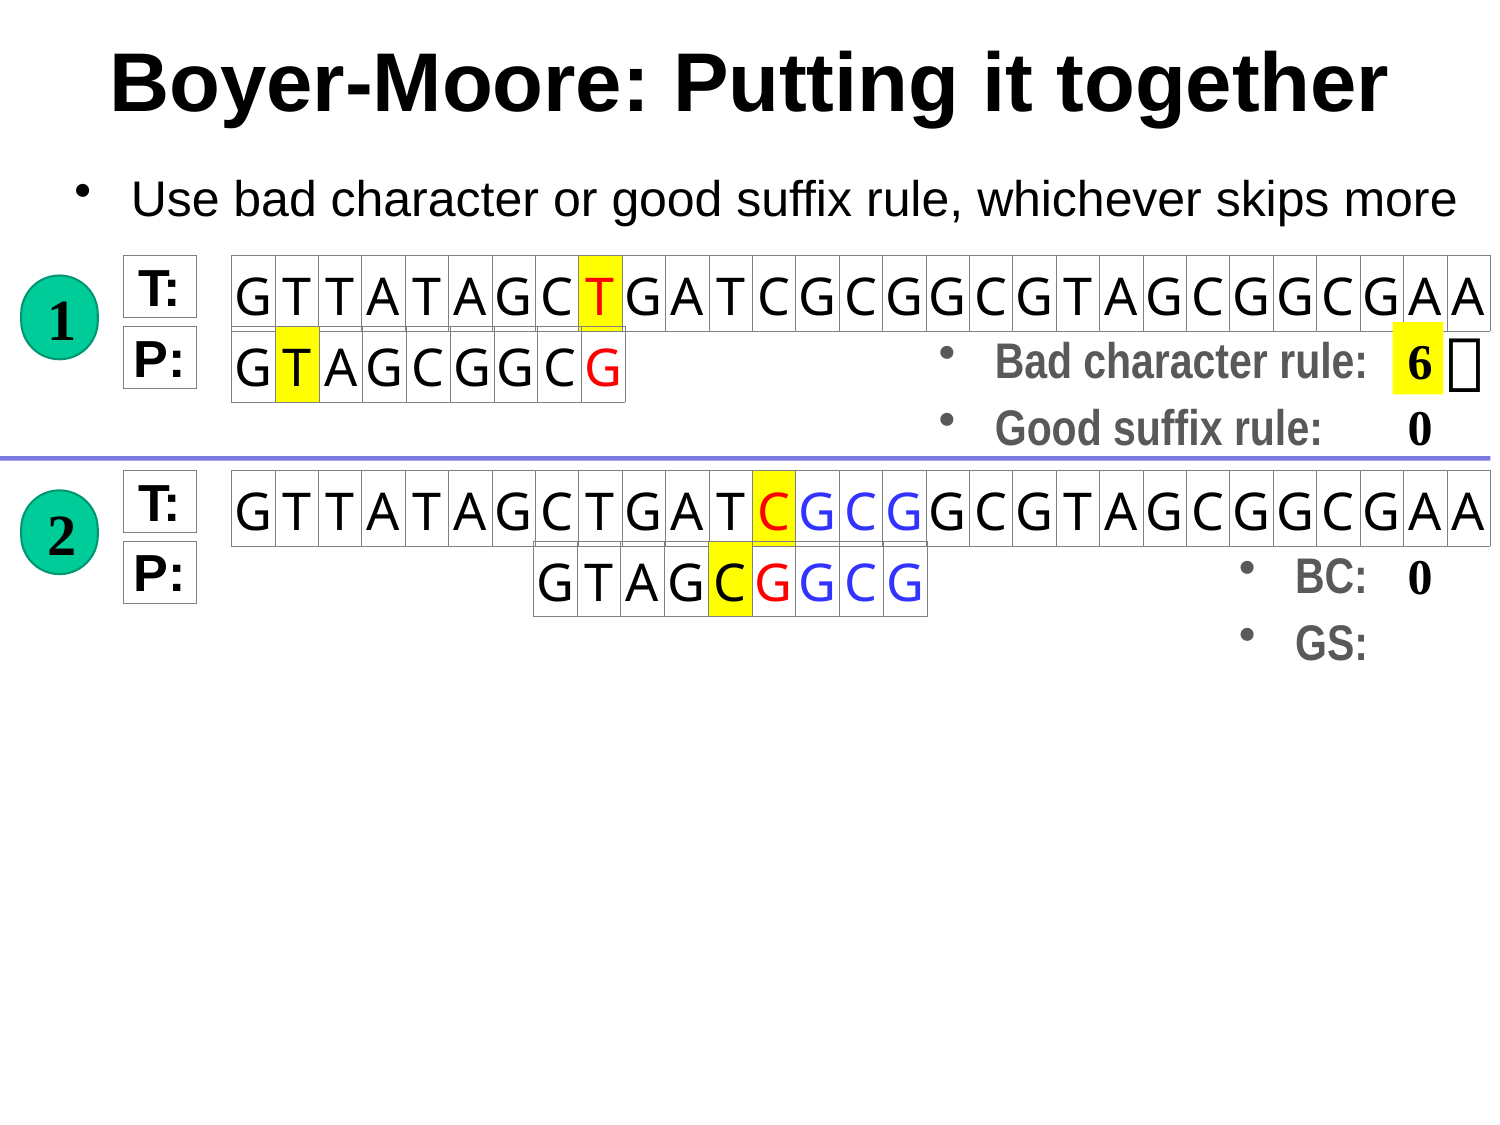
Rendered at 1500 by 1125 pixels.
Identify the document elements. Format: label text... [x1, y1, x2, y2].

table_header T [319, 471, 361, 546]
table_header T [406, 256, 448, 326]
table_header G [232, 327, 275, 402]
table_header G [1013, 256, 1056, 321]
table_header C [753, 256, 795, 331]
table_header C [536, 256, 578, 326]
table_header C [538, 327, 581, 402]
table_header T [319, 256, 361, 326]
text_box 2 [20, 489, 99, 576]
table_header G [493, 471, 535, 546]
table_header A [449, 471, 492, 546]
table_header G [534, 542, 577, 616]
text_box 0 [1392, 387, 1444, 455]
table_header G [796, 471, 839, 541]
table_header C [1187, 471, 1229, 546]
table_header A [1100, 471, 1143, 546]
table_header G [1230, 256, 1273, 321]
table_header G [796, 256, 839, 331]
table_header G [884, 542, 927, 616]
table_header C [753, 471, 795, 541]
table_header G [363, 327, 406, 402]
table_header C [1187, 256, 1229, 321]
table_header T [1057, 471, 1099, 546]
table_header P: [124, 327, 196, 388]
text_box  [1427, 309, 1479, 383]
table_header T [406, 471, 448, 546]
table_header T: [124, 256, 196, 317]
table_header G [232, 256, 275, 326]
table_header C [970, 471, 1012, 546]
text_box 1 [20, 274, 99, 361]
table_header G [1274, 256, 1316, 321]
text_box 6 [1392, 322, 1444, 387]
text_box Bad character rule: [923, 321, 1393, 387]
text_box GS: [1223, 602, 1393, 676]
table_header G [493, 256, 535, 326]
table_header C [709, 542, 752, 616]
table_header A [449, 256, 492, 326]
table_header T [578, 542, 620, 616]
table_header T [276, 327, 319, 402]
table_header G [1230, 471, 1273, 535]
table_header G [796, 542, 839, 616]
table_header G [1013, 471, 1056, 546]
table_header C [840, 471, 882, 541]
table_header A [1448, 256, 1490, 331]
table_header A [621, 542, 664, 616]
table_header G [665, 542, 708, 616]
table_header T [276, 256, 318, 326]
table_header G [753, 542, 795, 616]
table_header T [276, 471, 318, 546]
table_header G [623, 471, 665, 541]
table_header T [710, 256, 752, 331]
table_header C [1317, 256, 1360, 321]
table_header C [1317, 471, 1360, 535]
table_header T [579, 256, 622, 326]
table_header P: [124, 542, 196, 603]
table_header G [883, 471, 926, 541]
title Boyer-Moore: Putting it together [60, 2, 1440, 153]
table_header G [232, 471, 275, 546]
text_box BC: [1223, 535, 1393, 602]
table_header G [451, 327, 494, 402]
table_header G [1144, 471, 1186, 546]
table_header A [1404, 471, 1447, 546]
table_header A [666, 256, 709, 331]
table_header G [582, 327, 625, 402]
table_header A [362, 256, 405, 326]
table_header C [407, 327, 450, 402]
table_header A [1448, 471, 1490, 546]
text_box Good suffix rule: [923, 387, 1392, 455]
table_header G [1361, 256, 1403, 322]
table_header G [927, 256, 969, 321]
table_header C [536, 471, 578, 541]
table_header T: [124, 471, 196, 532]
text_box 0 [1392, 536, 1444, 610]
table_header T [1057, 256, 1099, 321]
table_header G [883, 256, 926, 331]
table_header G [623, 256, 665, 331]
table_header T [710, 471, 752, 541]
table_header G [495, 327, 537, 402]
table_header A [320, 327, 362, 402]
table_header G [1361, 471, 1403, 536]
table_header T [579, 471, 622, 541]
list Use bad character or good suffix rule, whichever skips more [59, 159, 1491, 278]
table_header A [666, 471, 709, 541]
table_header A [1404, 256, 1447, 322]
table_header A [1100, 256, 1143, 321]
table_header A [362, 471, 405, 546]
table_header C [840, 256, 882, 331]
table_header G [1144, 256, 1186, 321]
text_box [0, 455, 1491, 462]
table_header G [1274, 471, 1316, 535]
table_header G [927, 471, 969, 546]
table_header C [970, 256, 1012, 321]
table_header C [840, 542, 883, 616]
